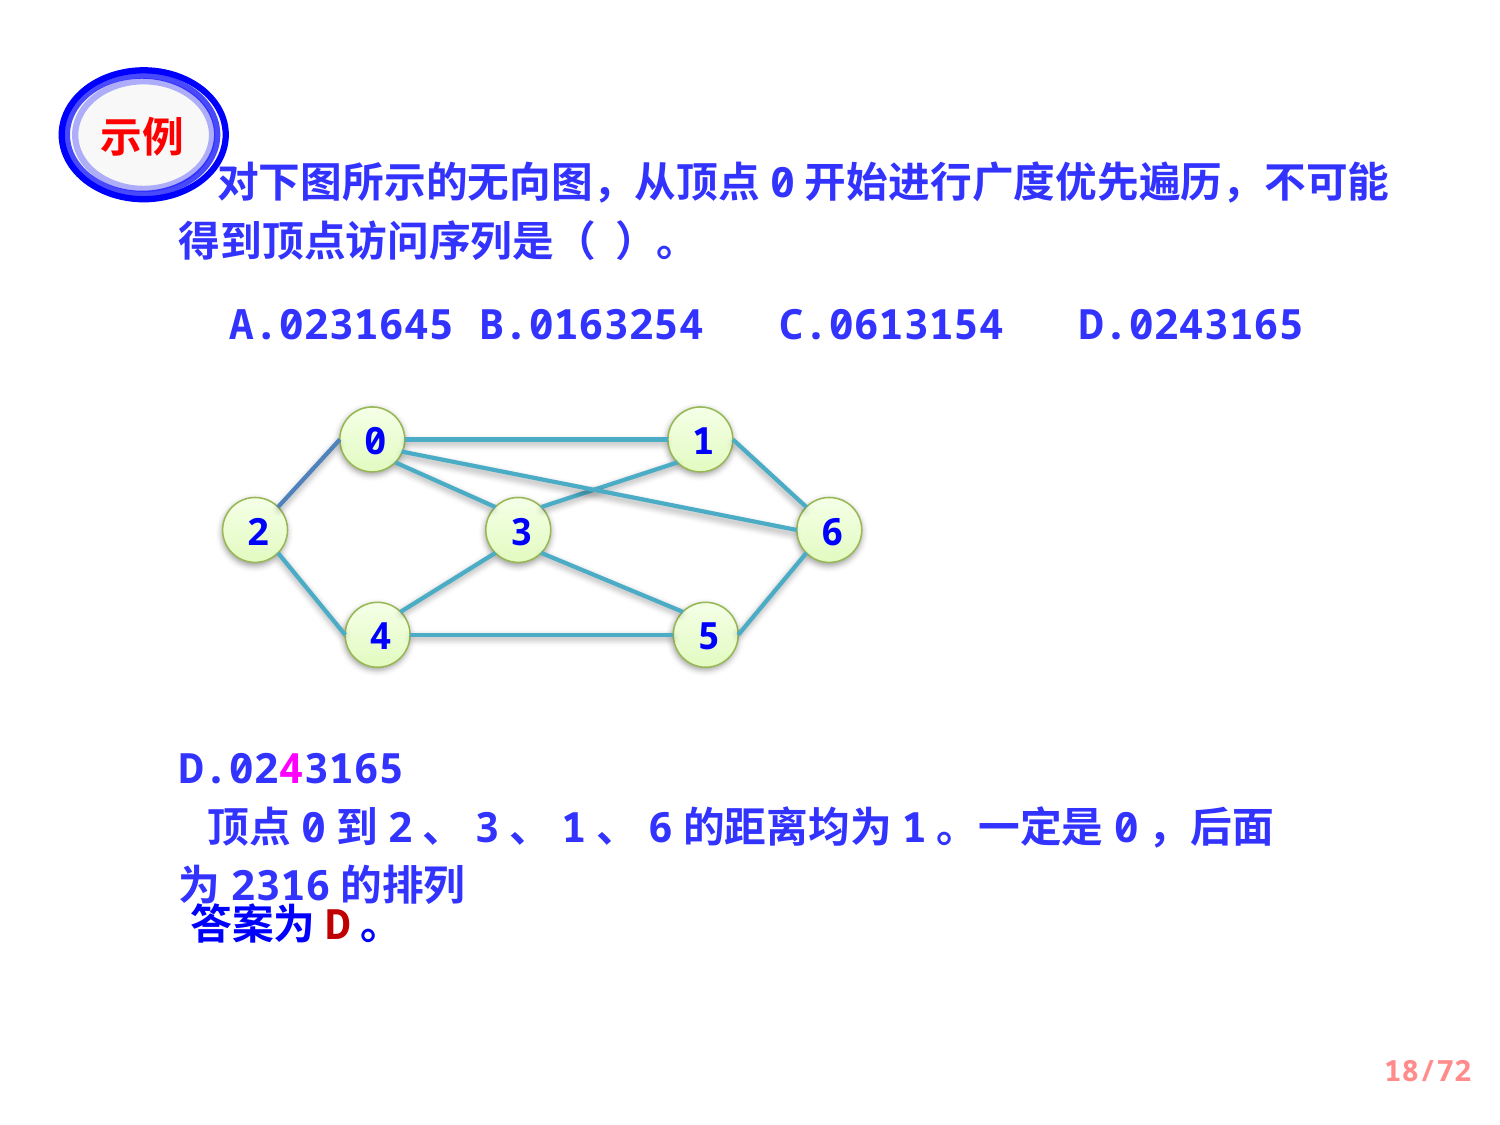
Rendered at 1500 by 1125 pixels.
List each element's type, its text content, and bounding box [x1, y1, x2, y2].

text_box 答案为D。 [175, 917, 551, 956]
slide_number 18/72 [1136, 1042, 1487, 1103]
text_box 6 [797, 496, 863, 564]
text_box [270, 560, 353, 628]
text_box 3 [486, 540, 550, 564]
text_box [401, 451, 797, 531]
text_box 4 [345, 601, 411, 669]
text_box 5 [672, 601, 738, 669]
text_box 对下图所示的无向图，从顶点0开始进行广度优先遍历，不可能得到顶点访问序列是（ ）。 A.0231645 B.0163254 C.0613154 D.0243165 [164, 140, 1407, 356]
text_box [61, 70, 226, 200]
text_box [274, 442, 343, 505]
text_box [582, 540, 642, 654]
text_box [586, 416, 632, 449]
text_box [732, 439, 807, 508]
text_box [738, 552, 807, 635]
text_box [422, 434, 468, 449]
text_box D.0243165 顶点0到2、3、1、6的距离均为1。一定是0，后面为2316的排列 [164, 726, 1313, 917]
text_box 1 [667, 406, 734, 449]
text_box 2 [221, 496, 289, 564]
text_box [418, 540, 478, 630]
text_box 0 [339, 406, 406, 473]
